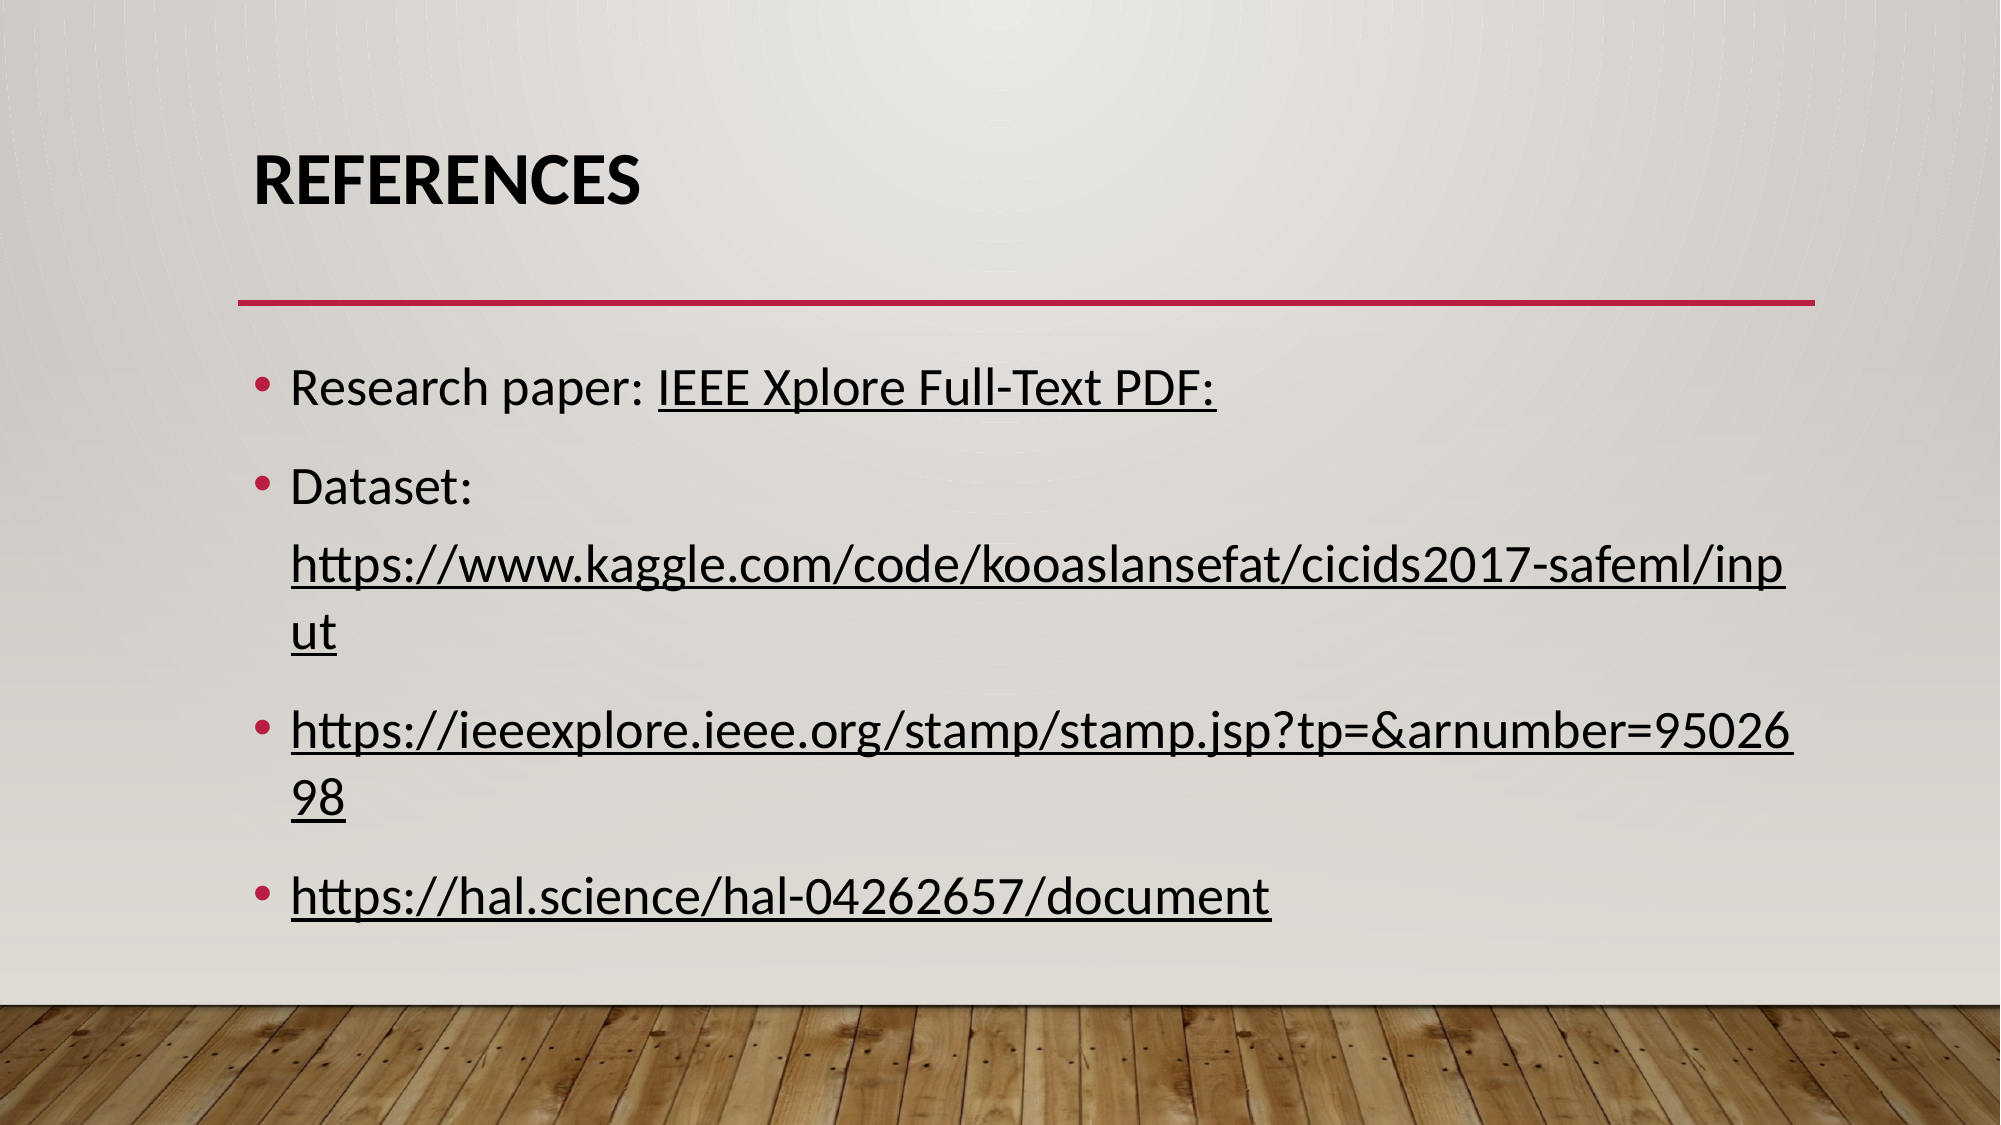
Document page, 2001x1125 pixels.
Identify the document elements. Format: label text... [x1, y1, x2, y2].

list Research paper: IEEE Xplore Full-Text PDF: Dataset: https://www.kaggle.com/code/kooaslansefat/cicids2017-safeml/input https://ieeexplore.ieee.org/stamp/stamp.jsp?tp=&arnumber=9502698 https://hal.science/hal-04262657/document [238, 330, 1814, 897]
picture [0, 1005, 2000, 1125]
title References [238, 131, 1814, 305]
